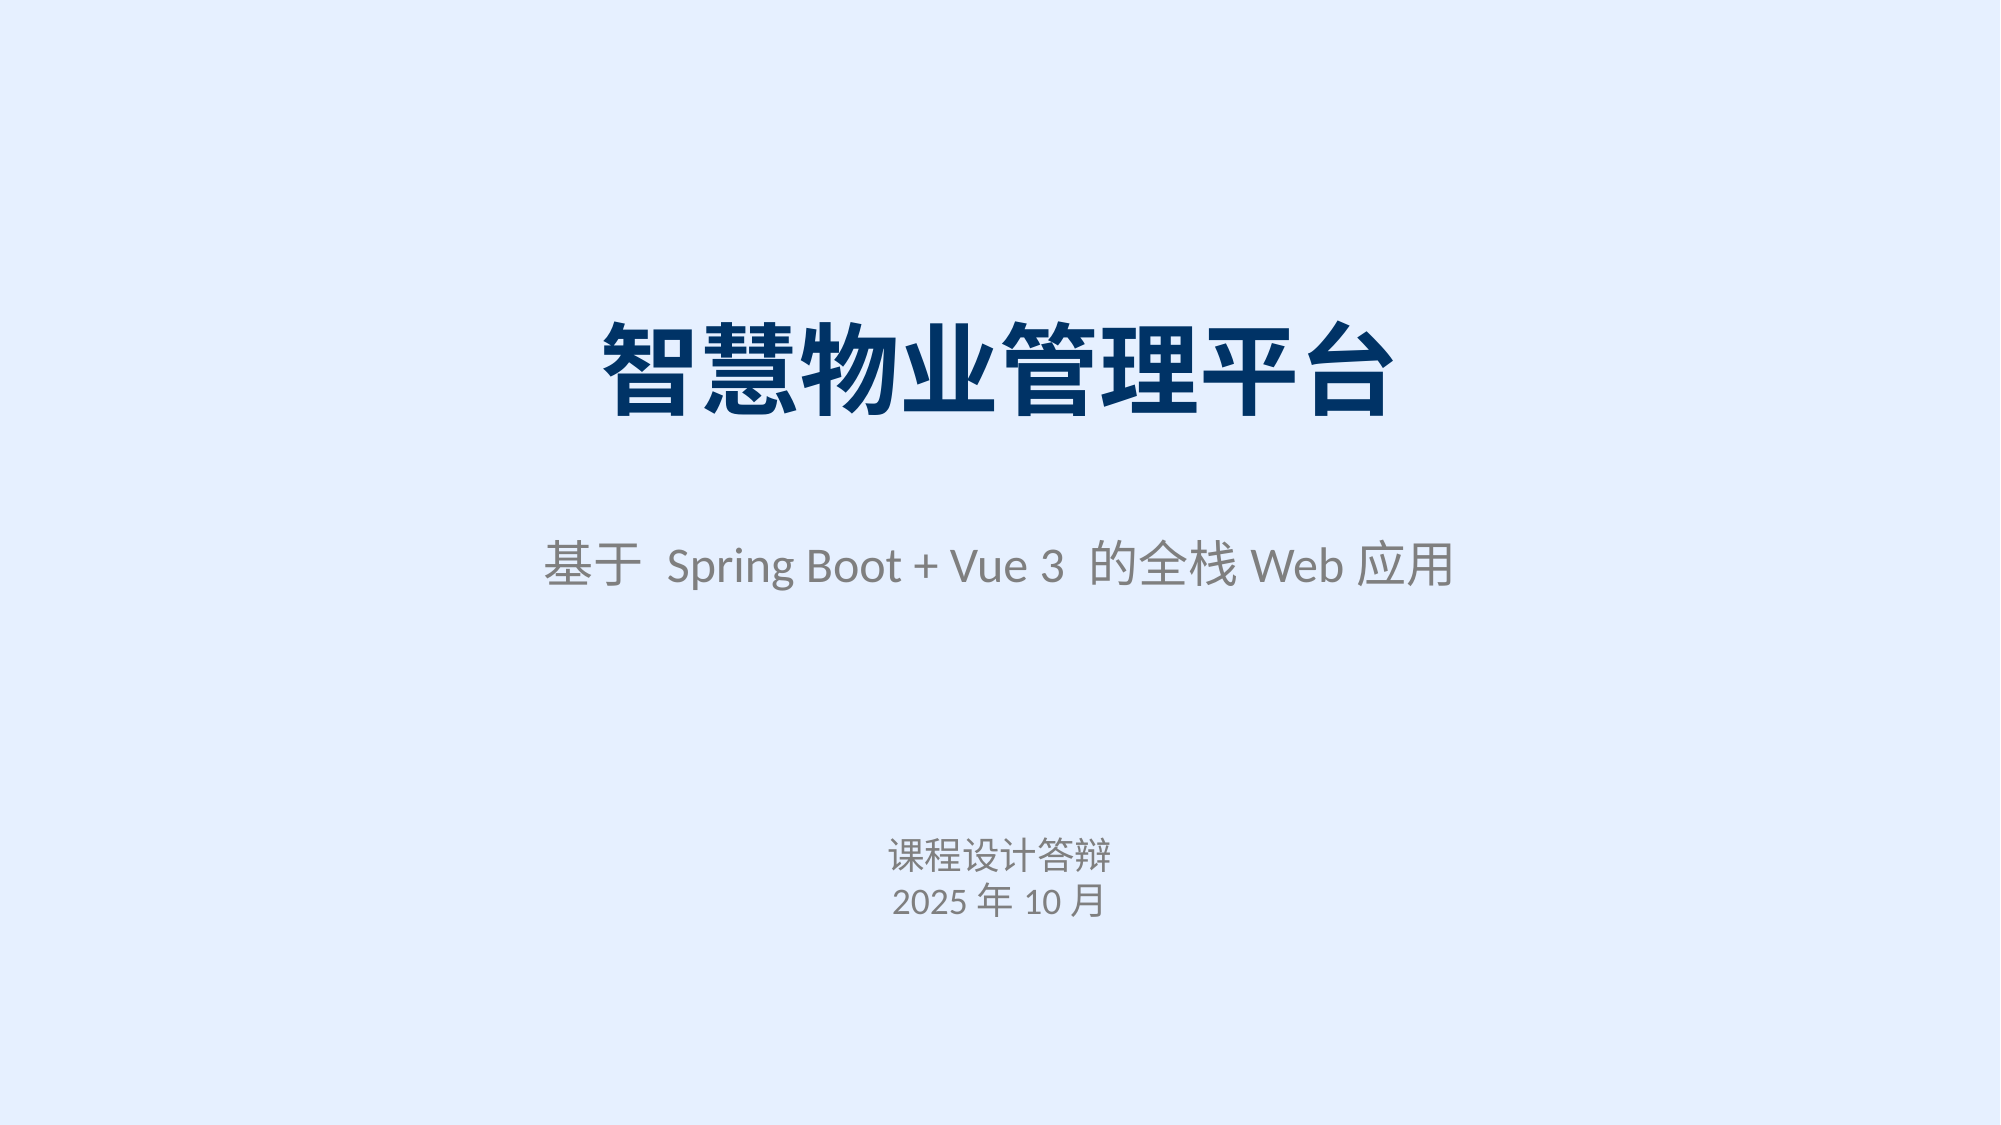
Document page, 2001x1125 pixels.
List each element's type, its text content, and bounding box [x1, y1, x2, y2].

text_box 课程设计答辩 2025年10月 [872, 824, 1128, 930]
text_box 基于 Spring Boot + Vue 3 的全栈Web应用 [528, 524, 1472, 600]
text_box 智慧物业管理平台 [585, 299, 1415, 435]
